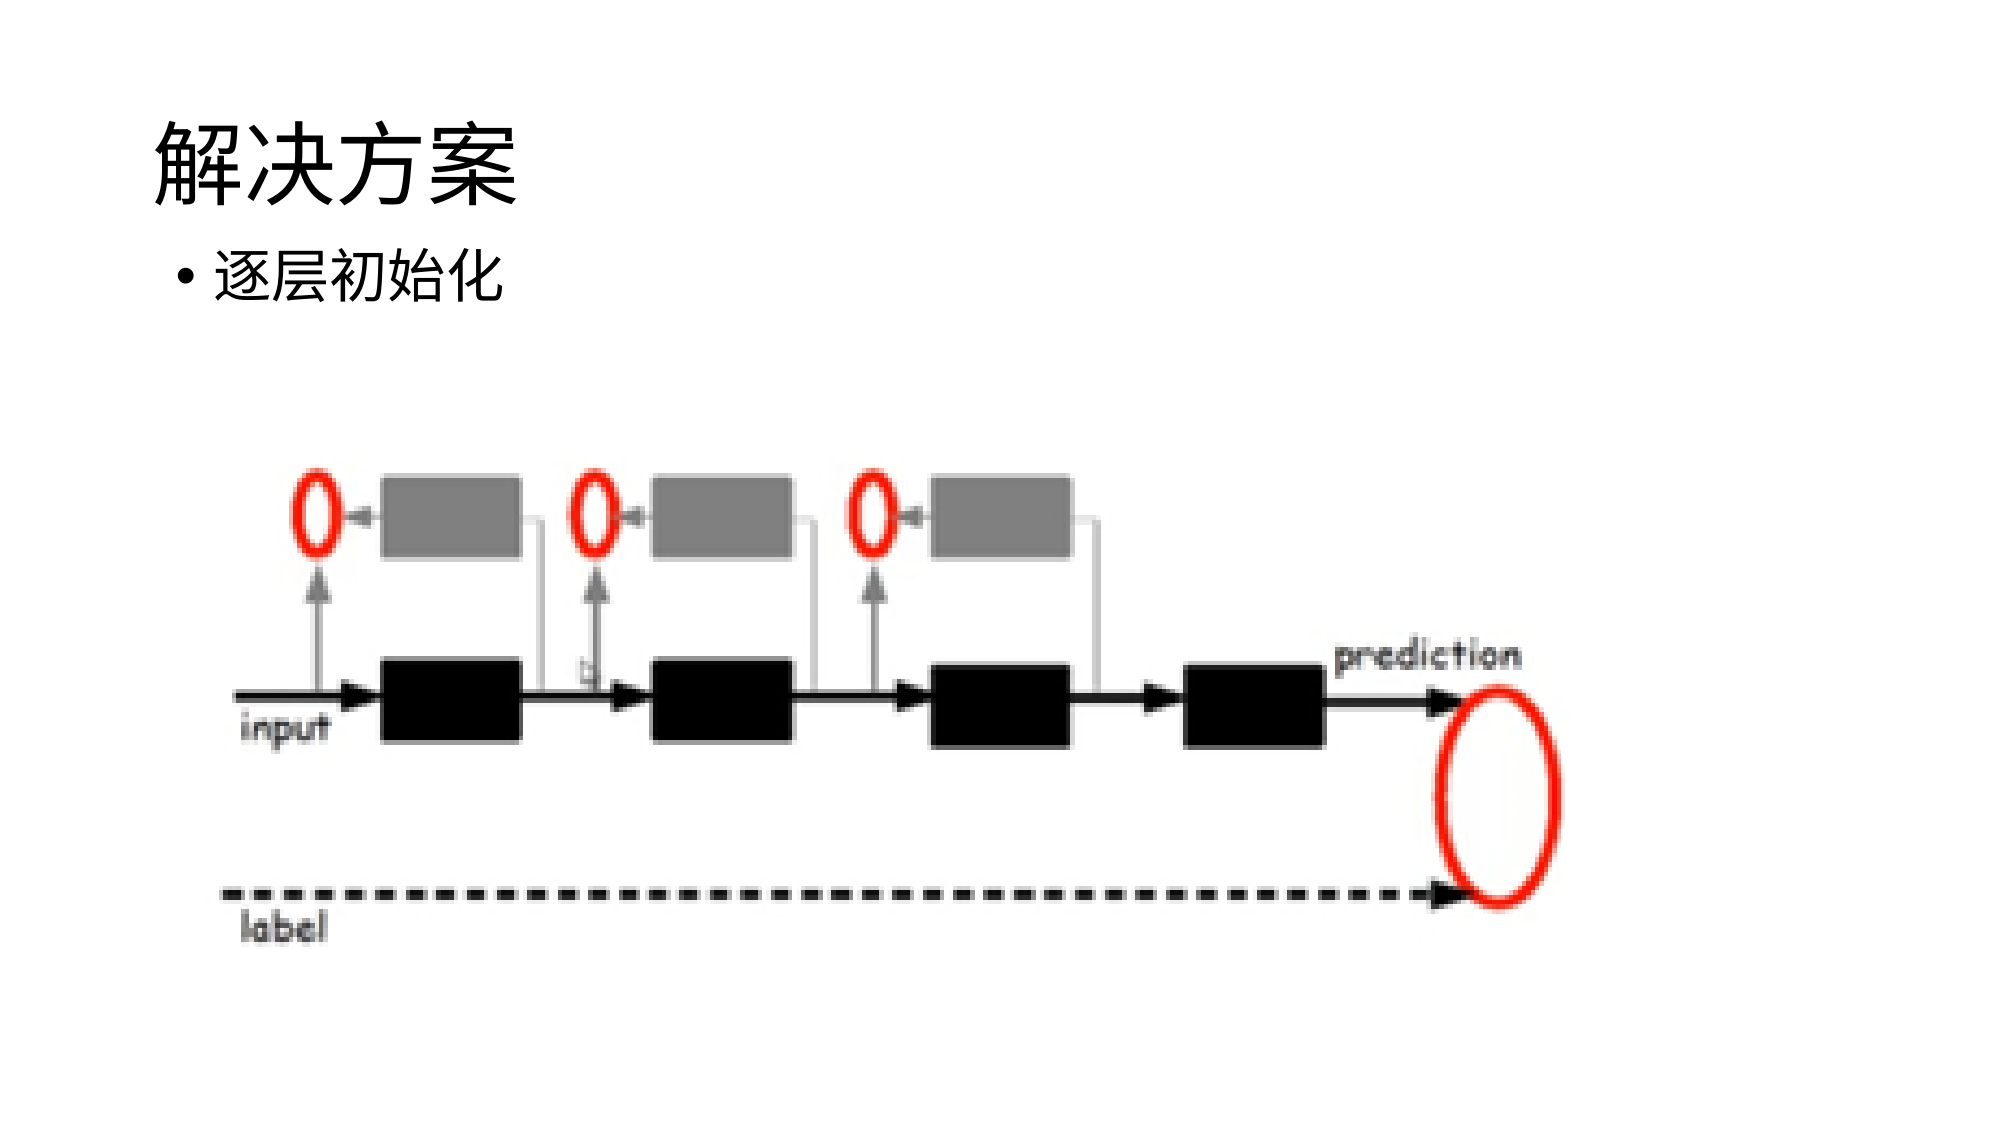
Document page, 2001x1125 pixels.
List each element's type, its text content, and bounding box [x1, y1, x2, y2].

title 解决方案 [137, 59, 1863, 278]
list 逐层初始化 [160, 239, 1531, 347]
picture [137, 347, 1883, 1008]
